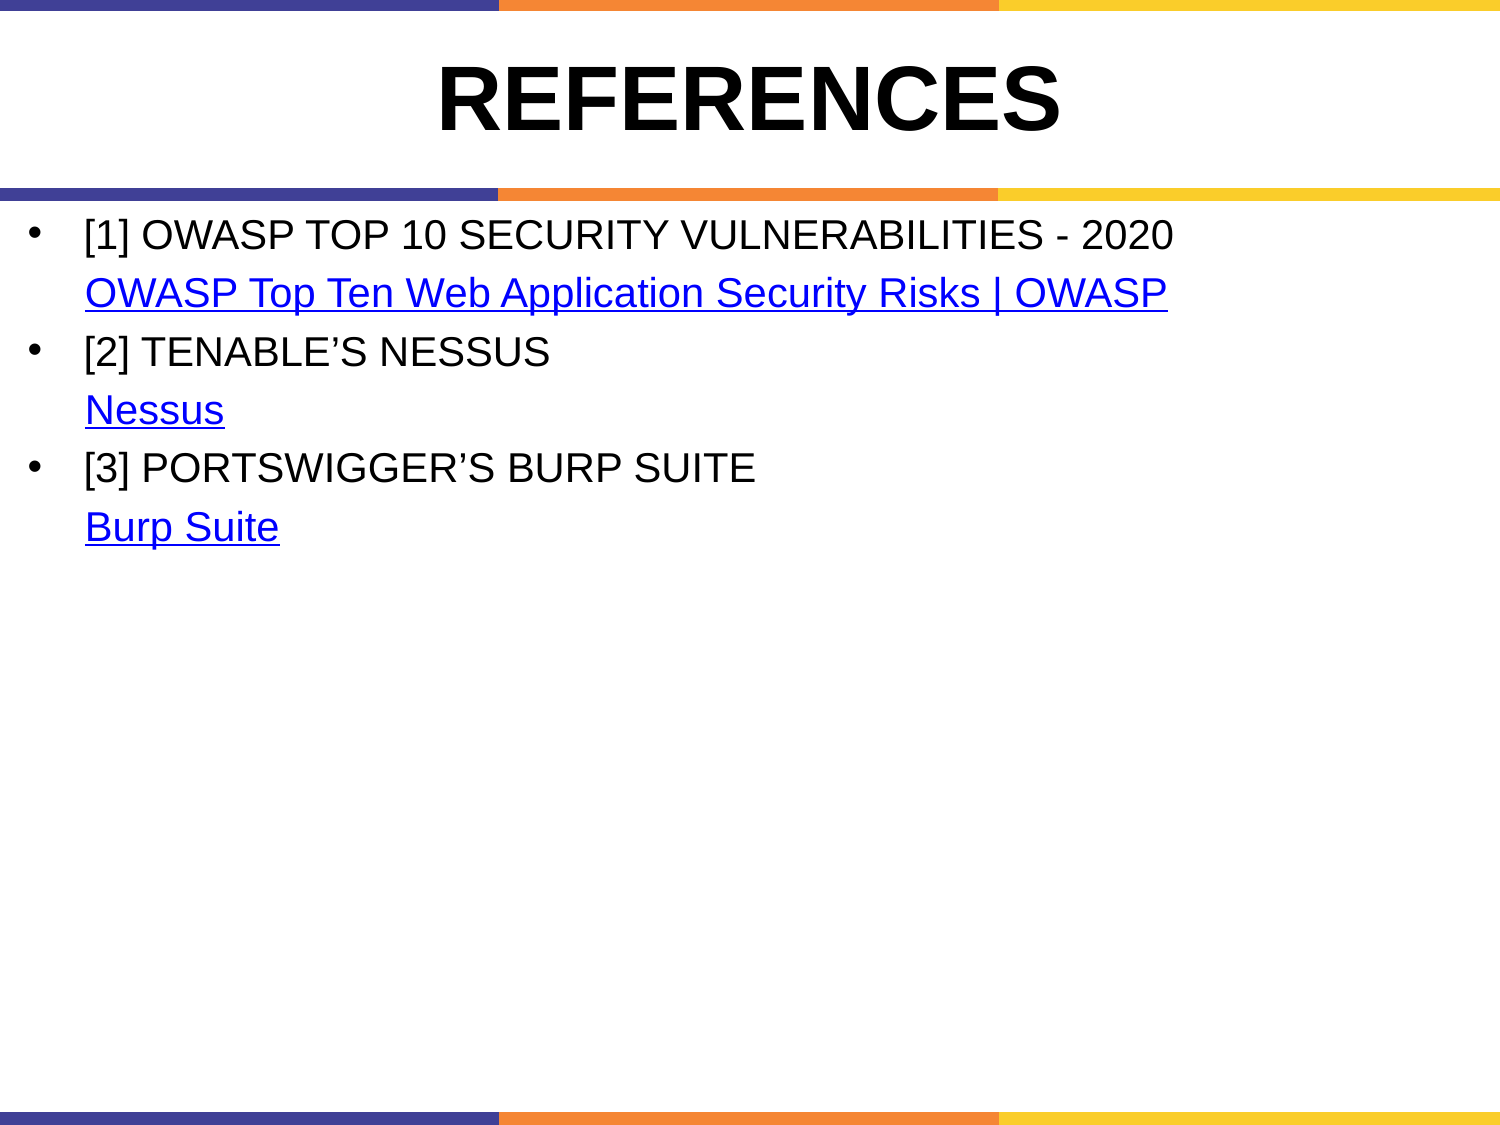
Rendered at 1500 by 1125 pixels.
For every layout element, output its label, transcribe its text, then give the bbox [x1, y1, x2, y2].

list [1] OWASP TOP 10 SECURITY VULNERABILITIES - 2020 OWASP Top Ten Web Application Security Risks | OWASP [2] TENABLE’S NESSUS Nessus [3] PORTSWIGGER’S BURP SUITE Burp Suite [12, 200, 1488, 1100]
title References [0, 0, 1500, 188]
